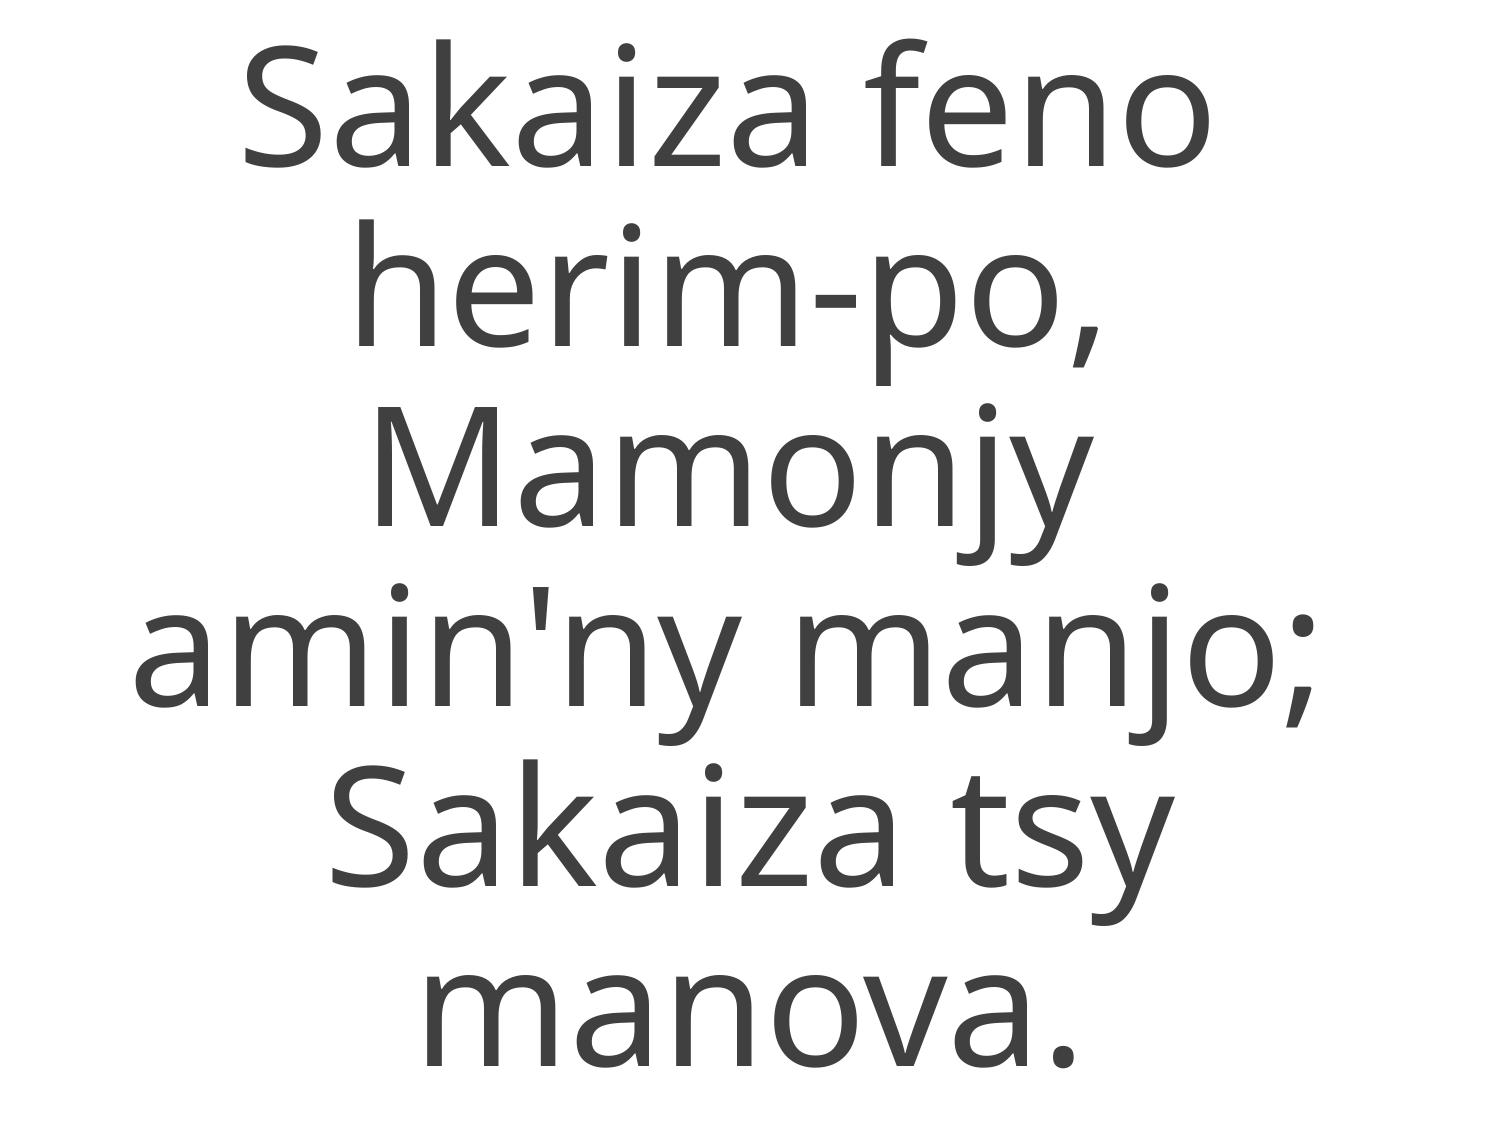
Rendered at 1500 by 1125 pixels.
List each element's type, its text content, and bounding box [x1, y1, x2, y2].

title Sakaiza feno herim-po, Mamonjy amin'ny manjo; Sakaiza tsy manova. [0, 453, 1500, 672]
